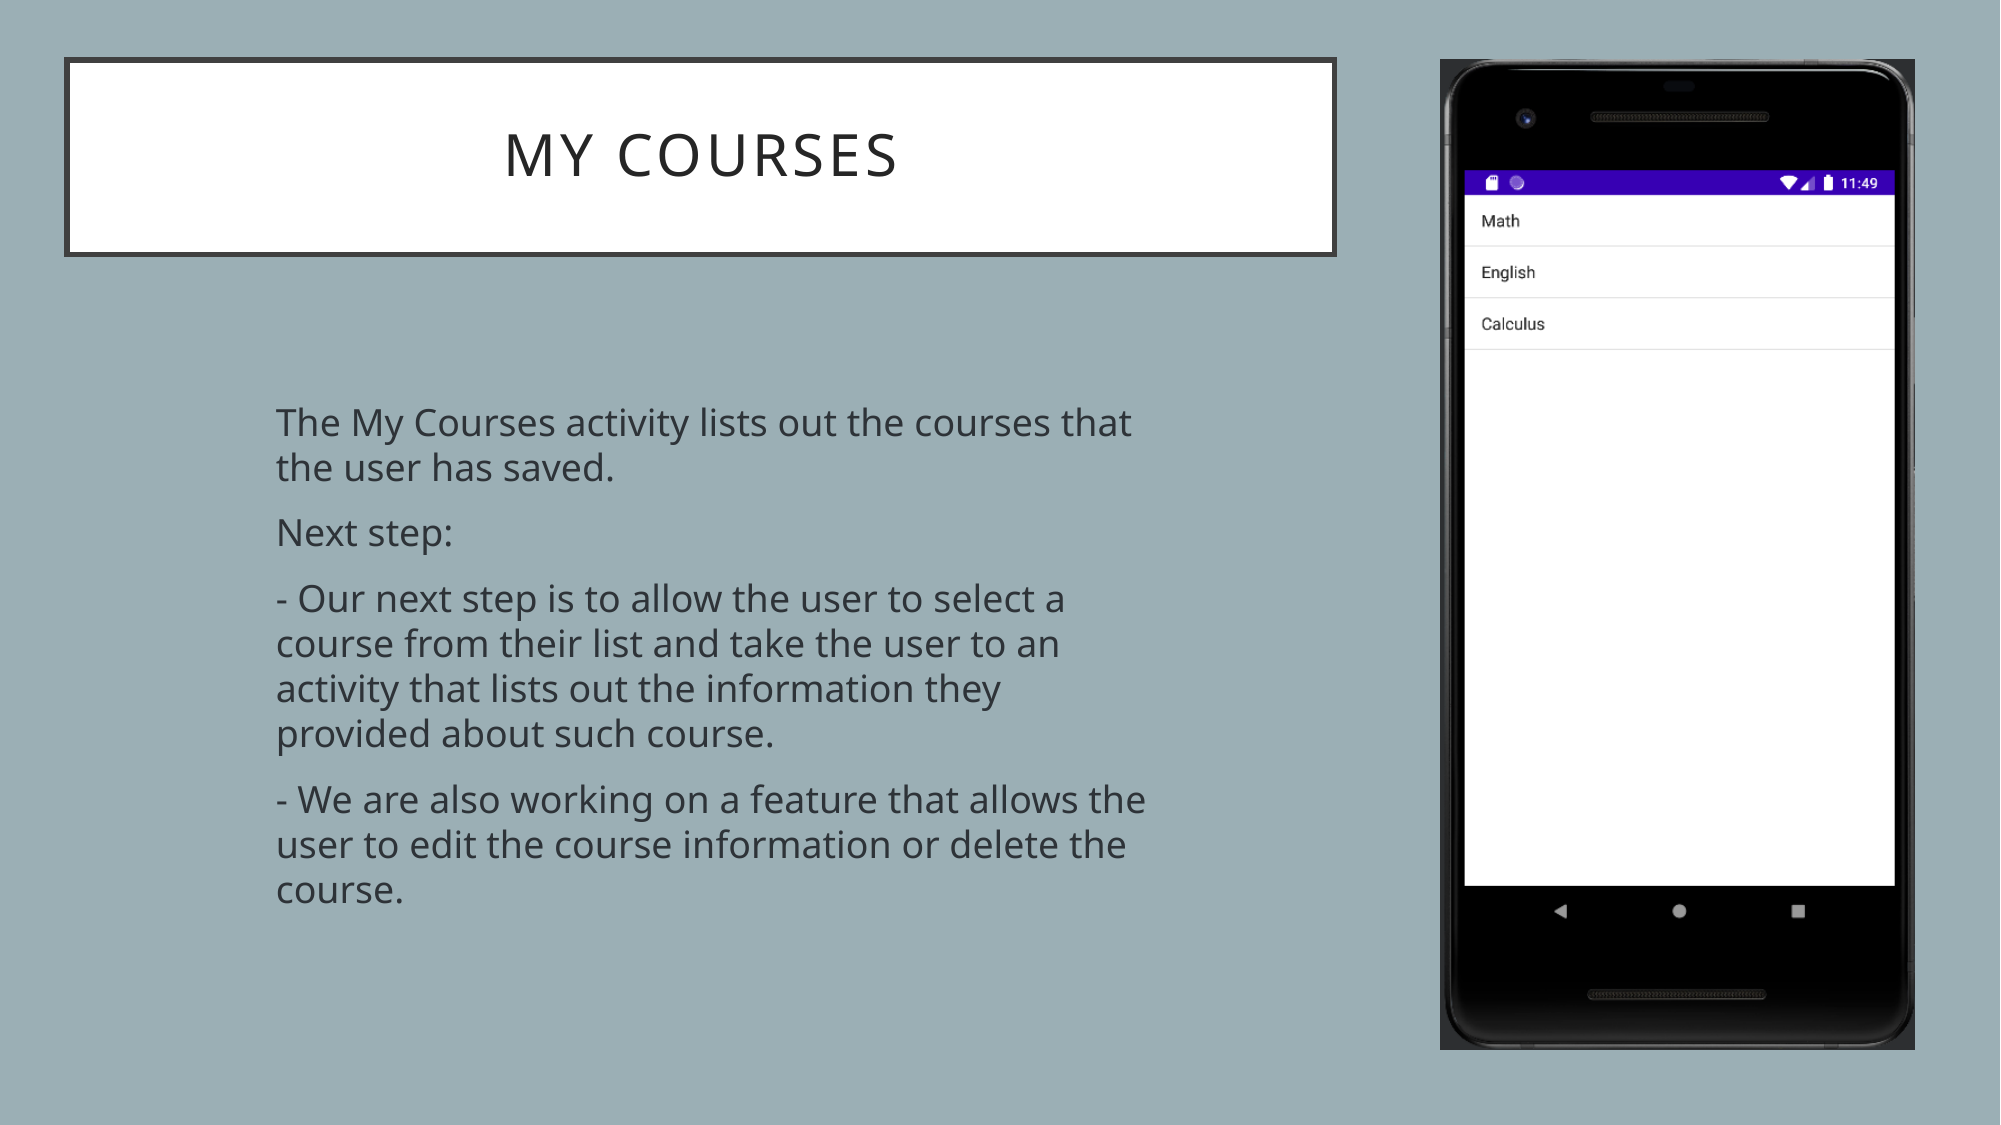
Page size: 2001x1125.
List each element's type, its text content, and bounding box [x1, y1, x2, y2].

text_box My Courses [67, 59, 1335, 255]
picture [1439, 59, 1915, 1051]
text_box The My Courses activity lists out the courses that the user has saved. Next step: - Our next step is to allow the user to select a course from their list and take the user to an activity that lists out the information they provided about such course. - We are also working on a feature that allows the user to edit the course information or delete the course. [261, 391, 1170, 900]
